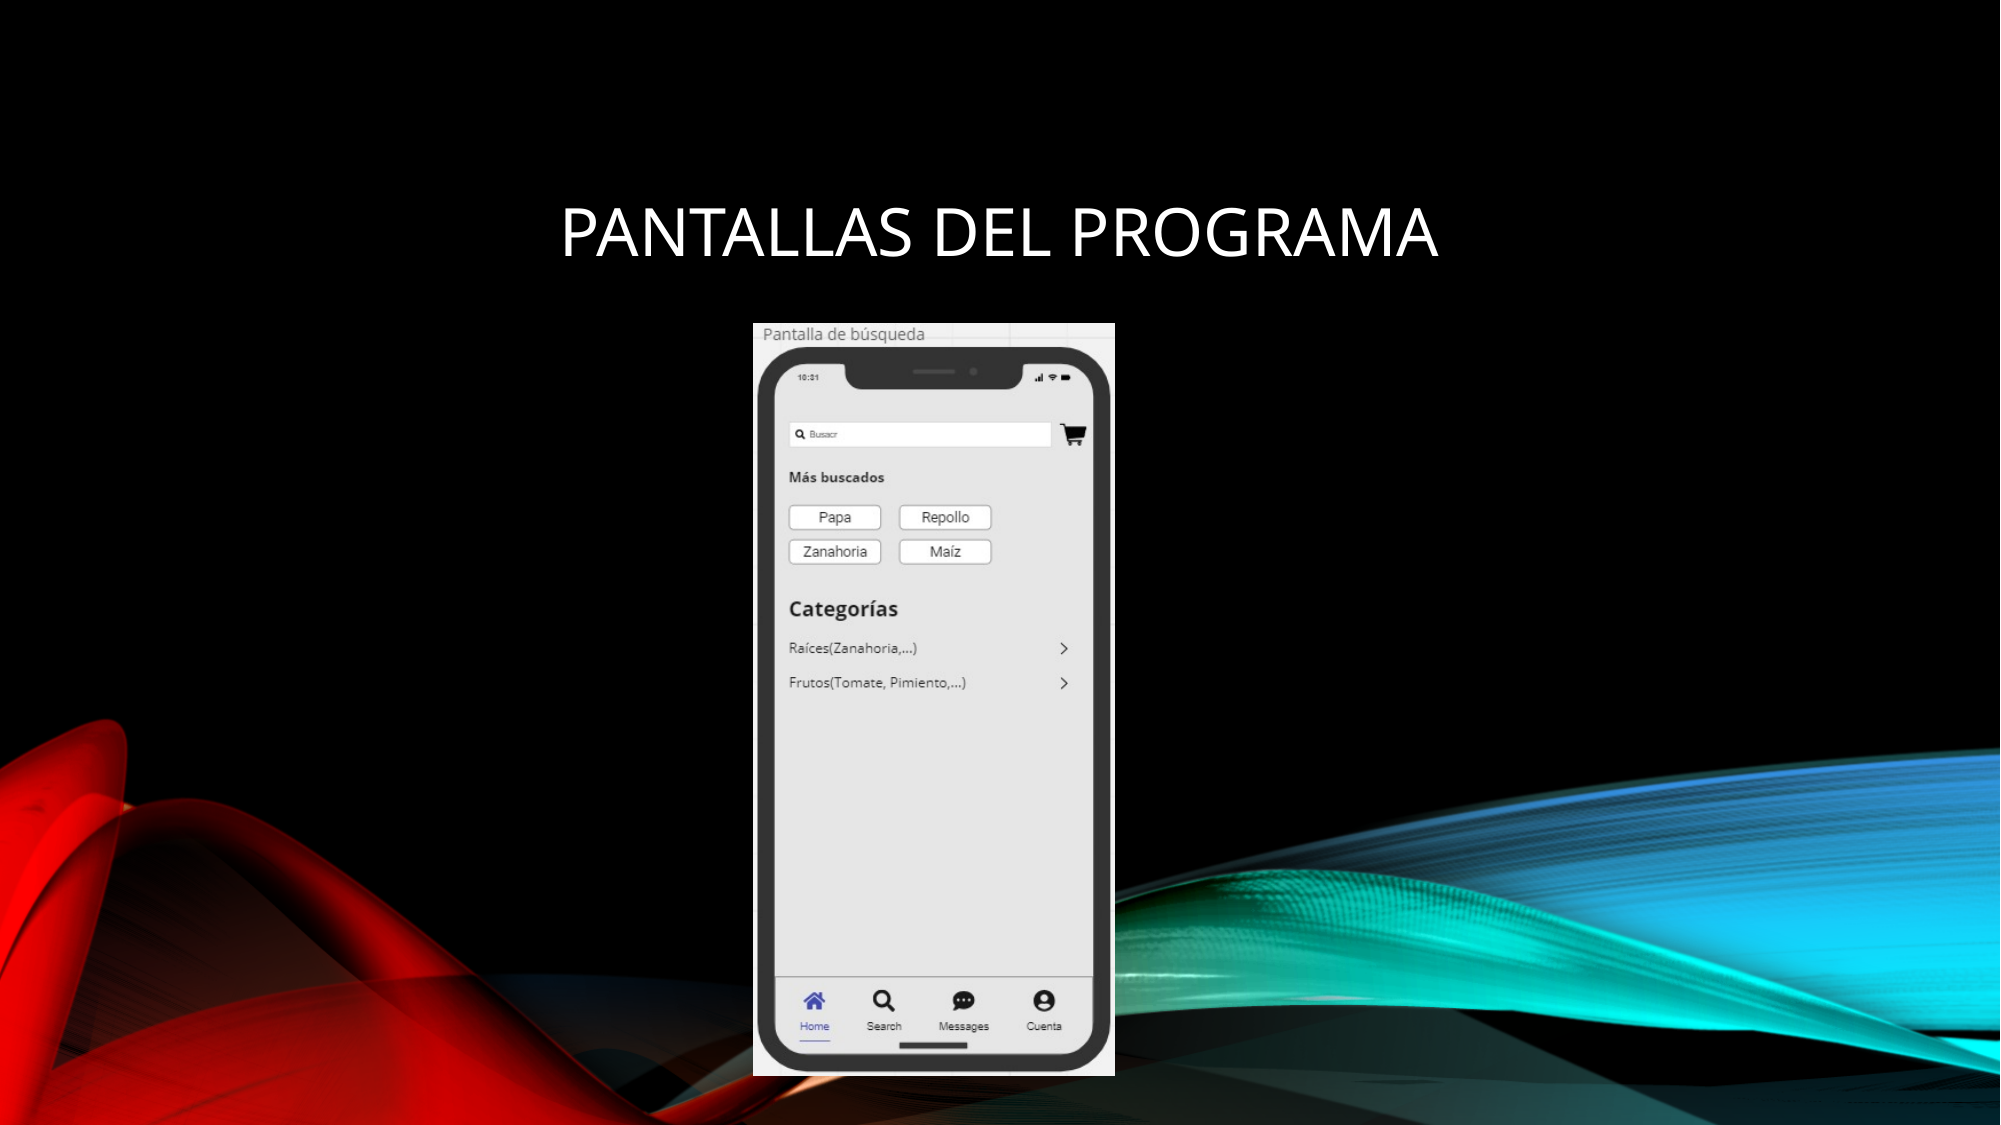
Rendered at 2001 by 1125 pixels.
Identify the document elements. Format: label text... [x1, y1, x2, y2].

title Pantallas del programa [112, 123, 1888, 346]
picture [0, 323, 2000, 1125]
